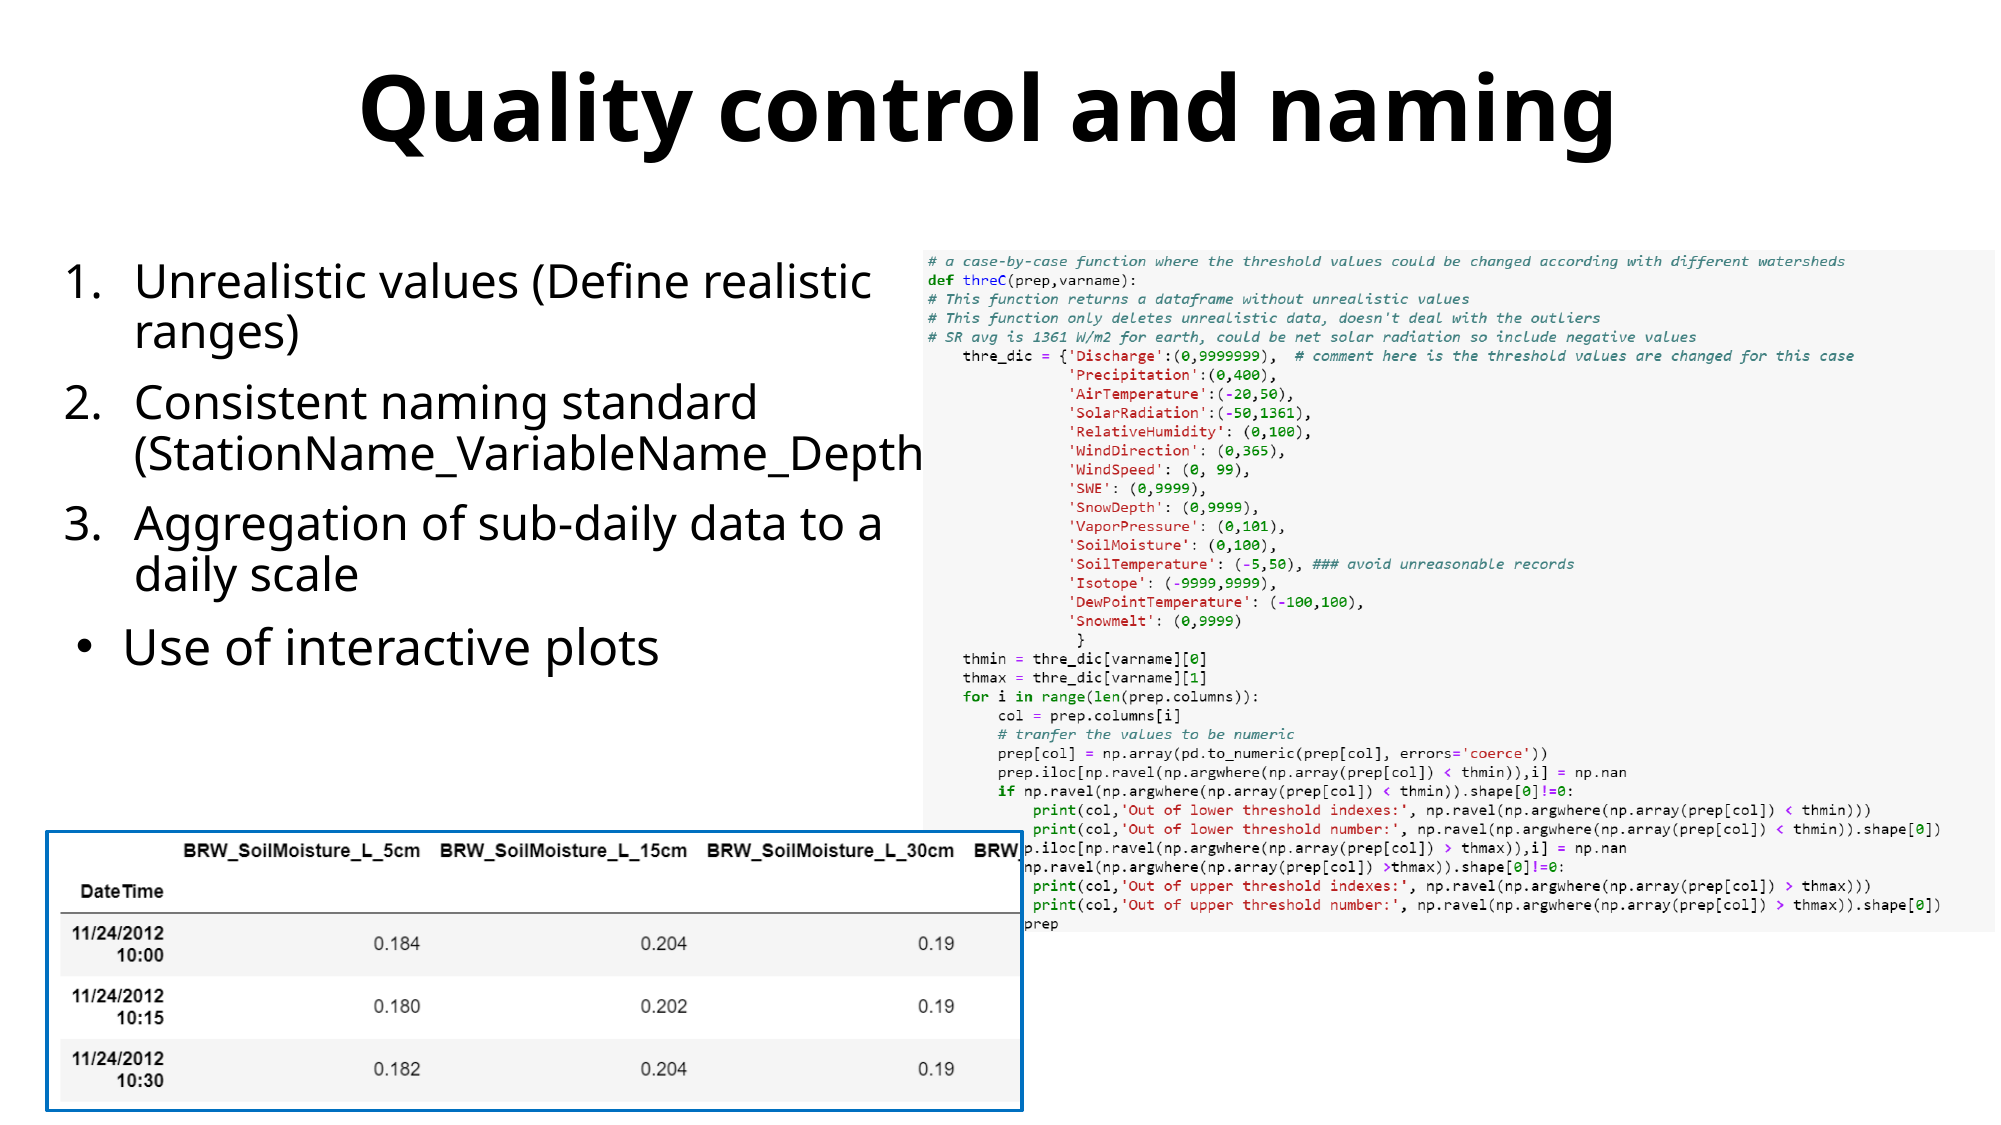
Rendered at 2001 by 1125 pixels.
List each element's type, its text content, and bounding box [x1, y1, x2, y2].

text_box Use of interactive plots [61, 608, 753, 683]
list Unrealistic values (Define realistic ranges) Consistent naming standard (StationName_VariableName_Depth) Aggregation of sub-daily data to a daily scale [48, 250, 923, 616]
title Quality control and naming [137, 3, 1863, 221]
picture [48, 250, 1995, 1110]
